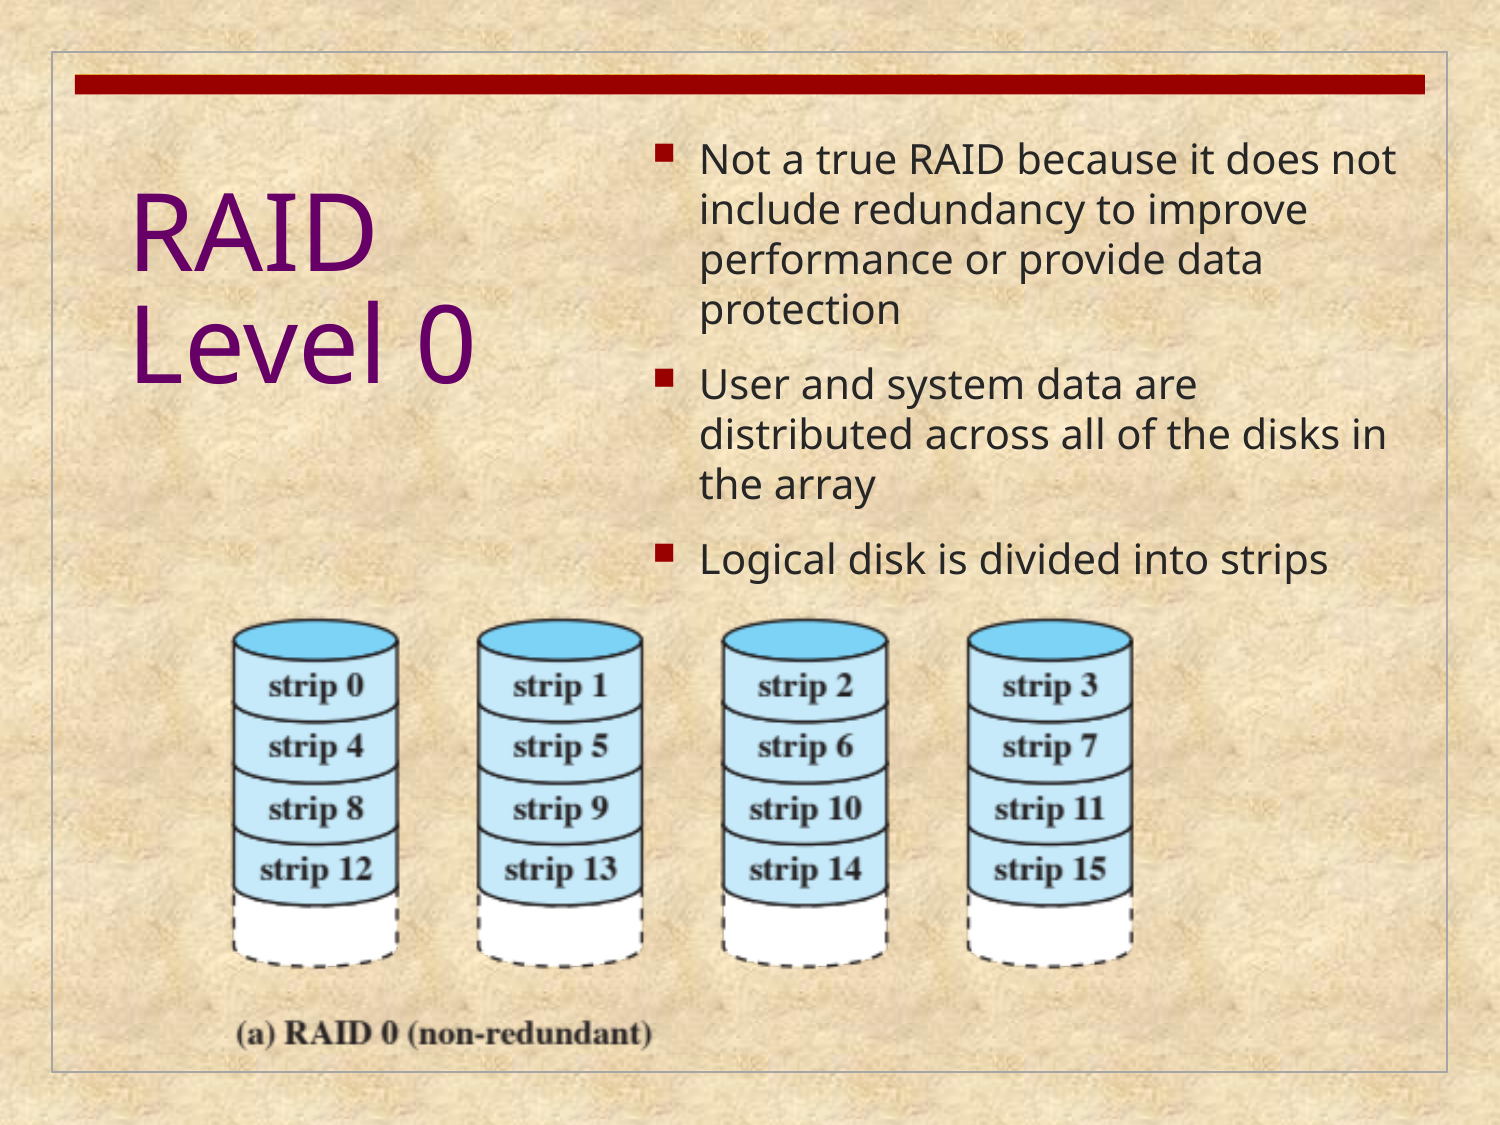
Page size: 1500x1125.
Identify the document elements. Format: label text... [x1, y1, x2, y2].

title RAID Level 0 [112, 224, 550, 406]
text_box Not a true RAID because it does not include redundancy to improve performance or provide data protection User and system data are distributed across all of the disks in the array Logical disk is divided into strips [637, 124, 1425, 488]
picture [0, 0, 1500, 1125]
